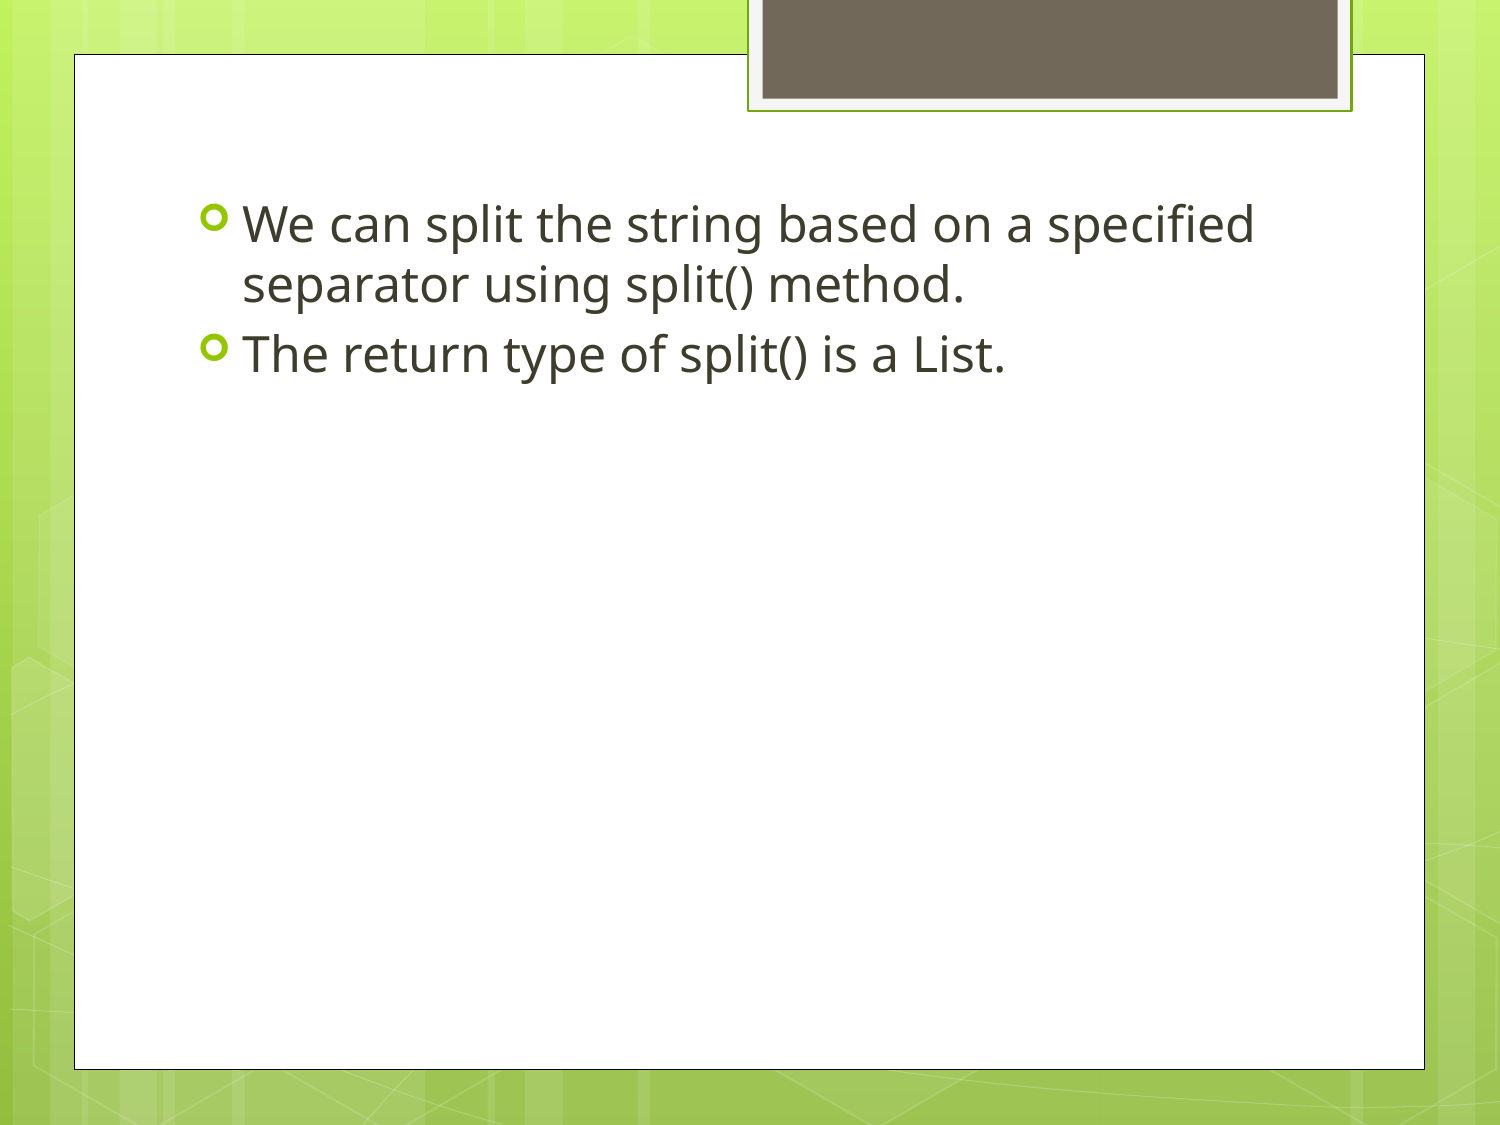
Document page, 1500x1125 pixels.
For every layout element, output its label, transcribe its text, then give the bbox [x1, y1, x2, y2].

list We can split the string based on a specified separator using split() method. The return type of split() is a List. [171, 184, 1283, 957]
